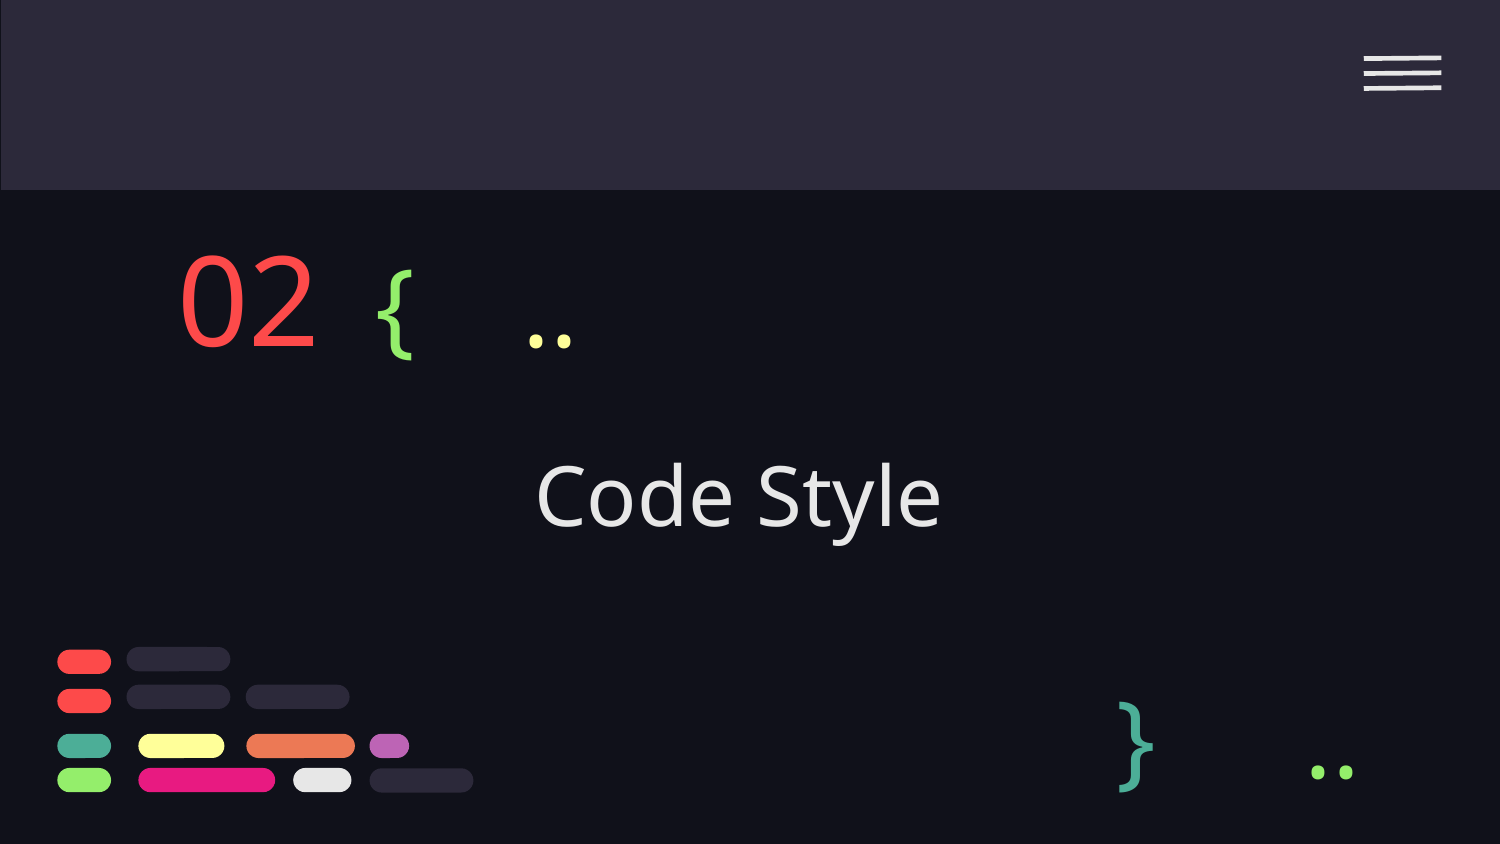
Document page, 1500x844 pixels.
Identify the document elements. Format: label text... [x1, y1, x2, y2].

title 02 [162, 221, 434, 372]
text_box } [1101, 657, 1188, 782]
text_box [57, 646, 474, 793]
text_box .. [1215, 692, 1376, 782]
title Code Style [0, 394, 1500, 593]
text_box { [360, 225, 476, 368]
text_box .. [433, 260, 594, 351]
